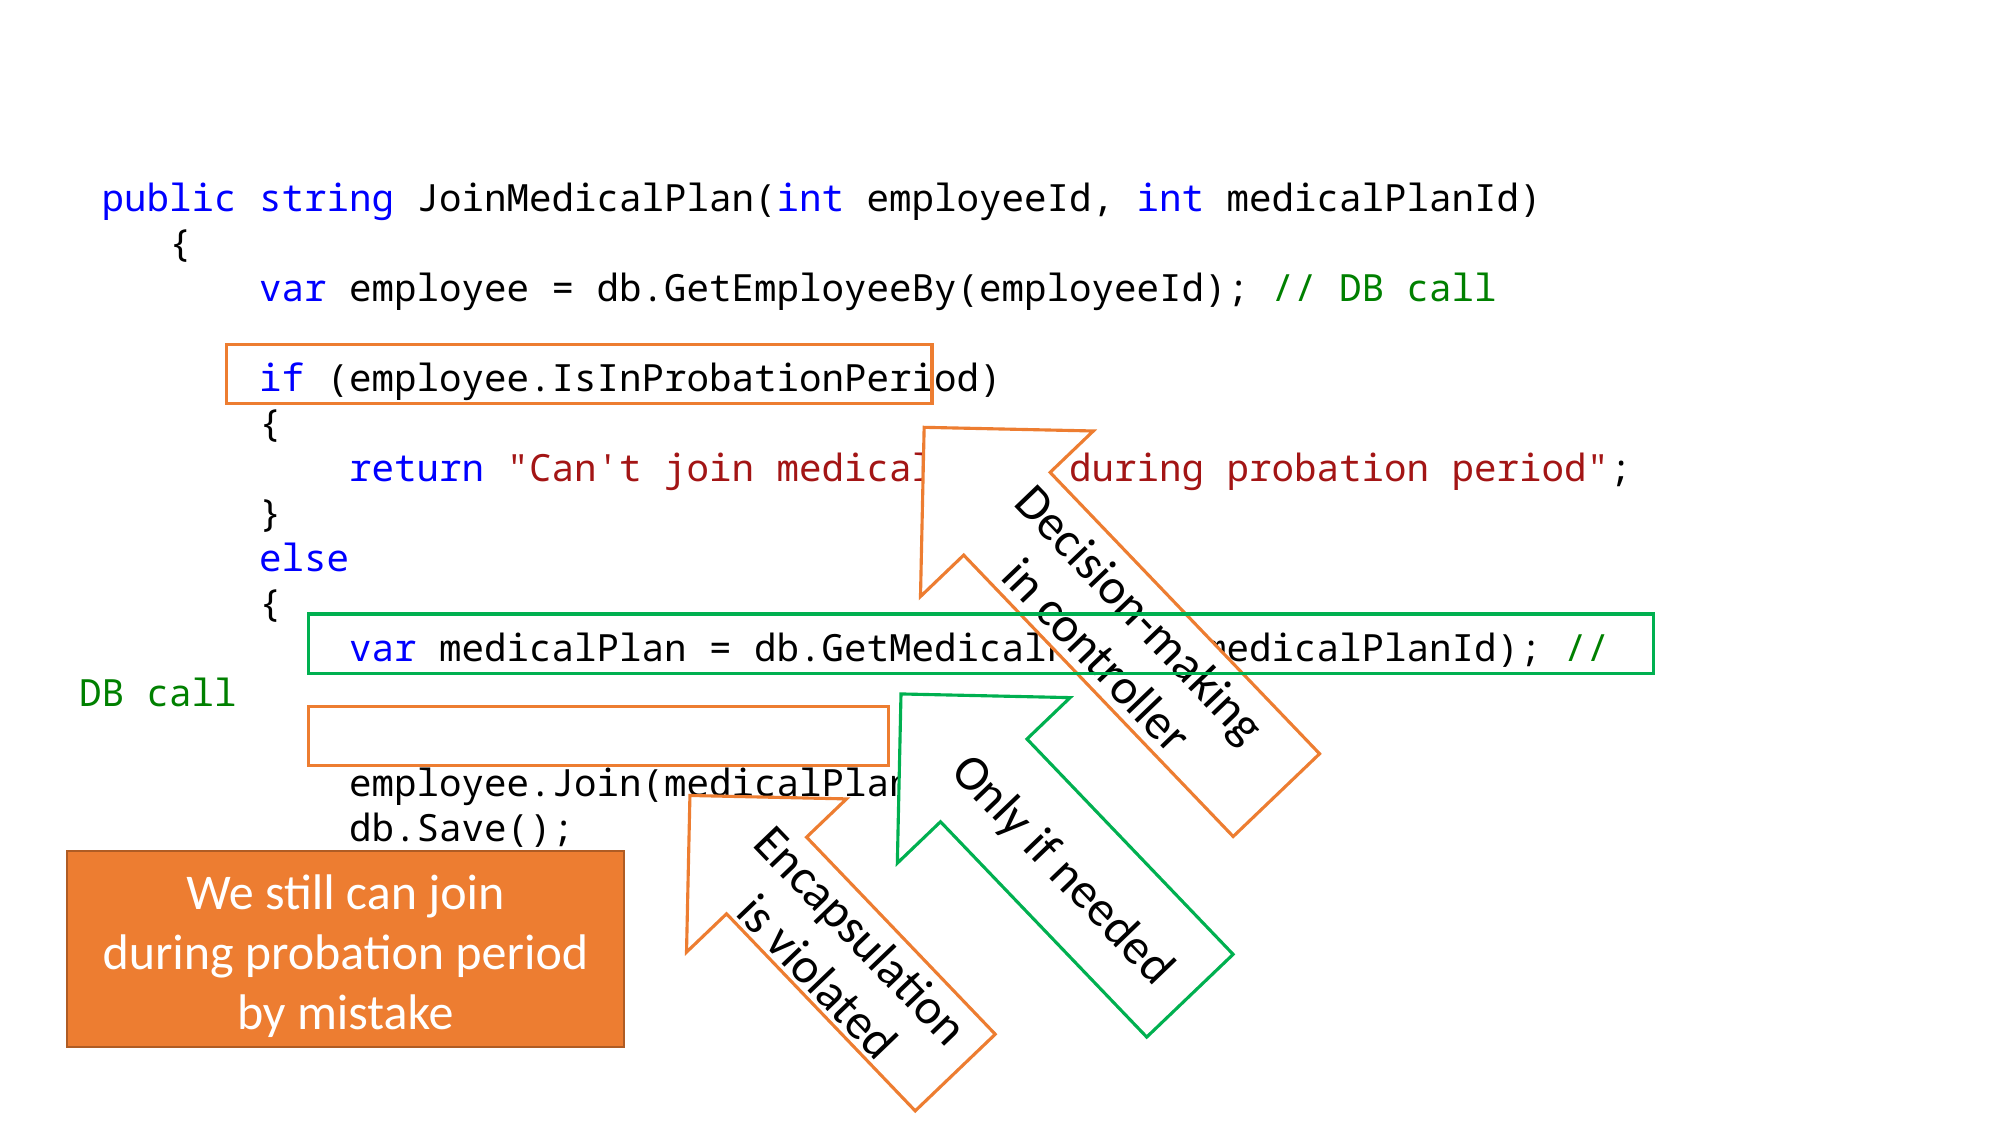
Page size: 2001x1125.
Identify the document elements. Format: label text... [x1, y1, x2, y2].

text_box Decision-making in controller [1077, 675, 1322, 838]
text_box Decision-making in controller [919, 426, 1187, 613]
text_box [308, 613, 1655, 675]
text_box public string JoinMedicalPlan(int employeeId, int medicalPlanId) { var employee = db.GetEmployeeBy(employeeId); // DB call if (employee.IsInProbationPeriod) { return "Can't join medical plan during probation period"; } else { var medicalPlan = db.GetMedicalPlanBy(medicalPlanId); // DB call employee.Join(medicalPlan); db.Save(); return "OK"; } } [64, 166, 1677, 992]
text_box Only if needed [896, 692, 1235, 1039]
text_box [308, 705, 890, 766]
text_box We still can join during probation period by mistake [66, 850, 625, 1048]
text_box Encapsulation is violated [685, 794, 997, 1113]
text_box [226, 344, 933, 404]
